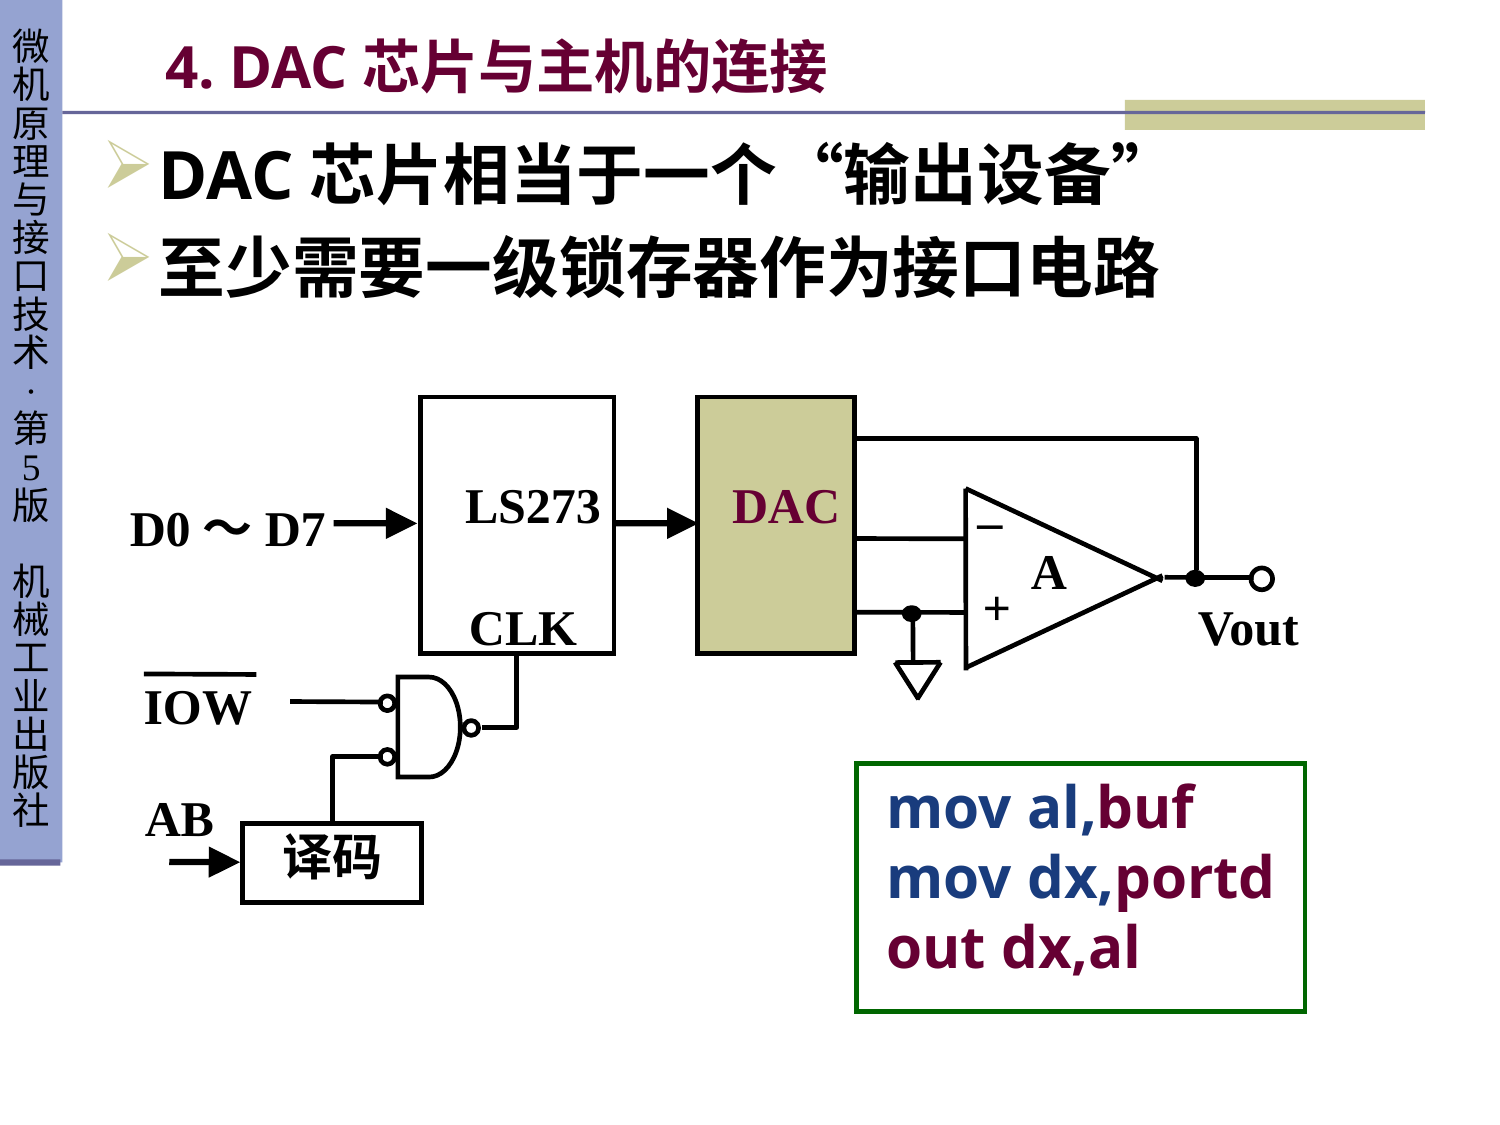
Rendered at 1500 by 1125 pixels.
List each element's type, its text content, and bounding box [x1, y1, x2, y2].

title 4. DAC芯片与主机的连接 [149, 24, 1426, 105]
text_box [88, 396, 1330, 903]
list DAC芯片相当于一个“输出设备” 至少需要一级锁存器作为接口电路 [87, 124, 1451, 1051]
text_box mov al,buf mov dx,portd out dx,al [856, 911, 1306, 1012]
